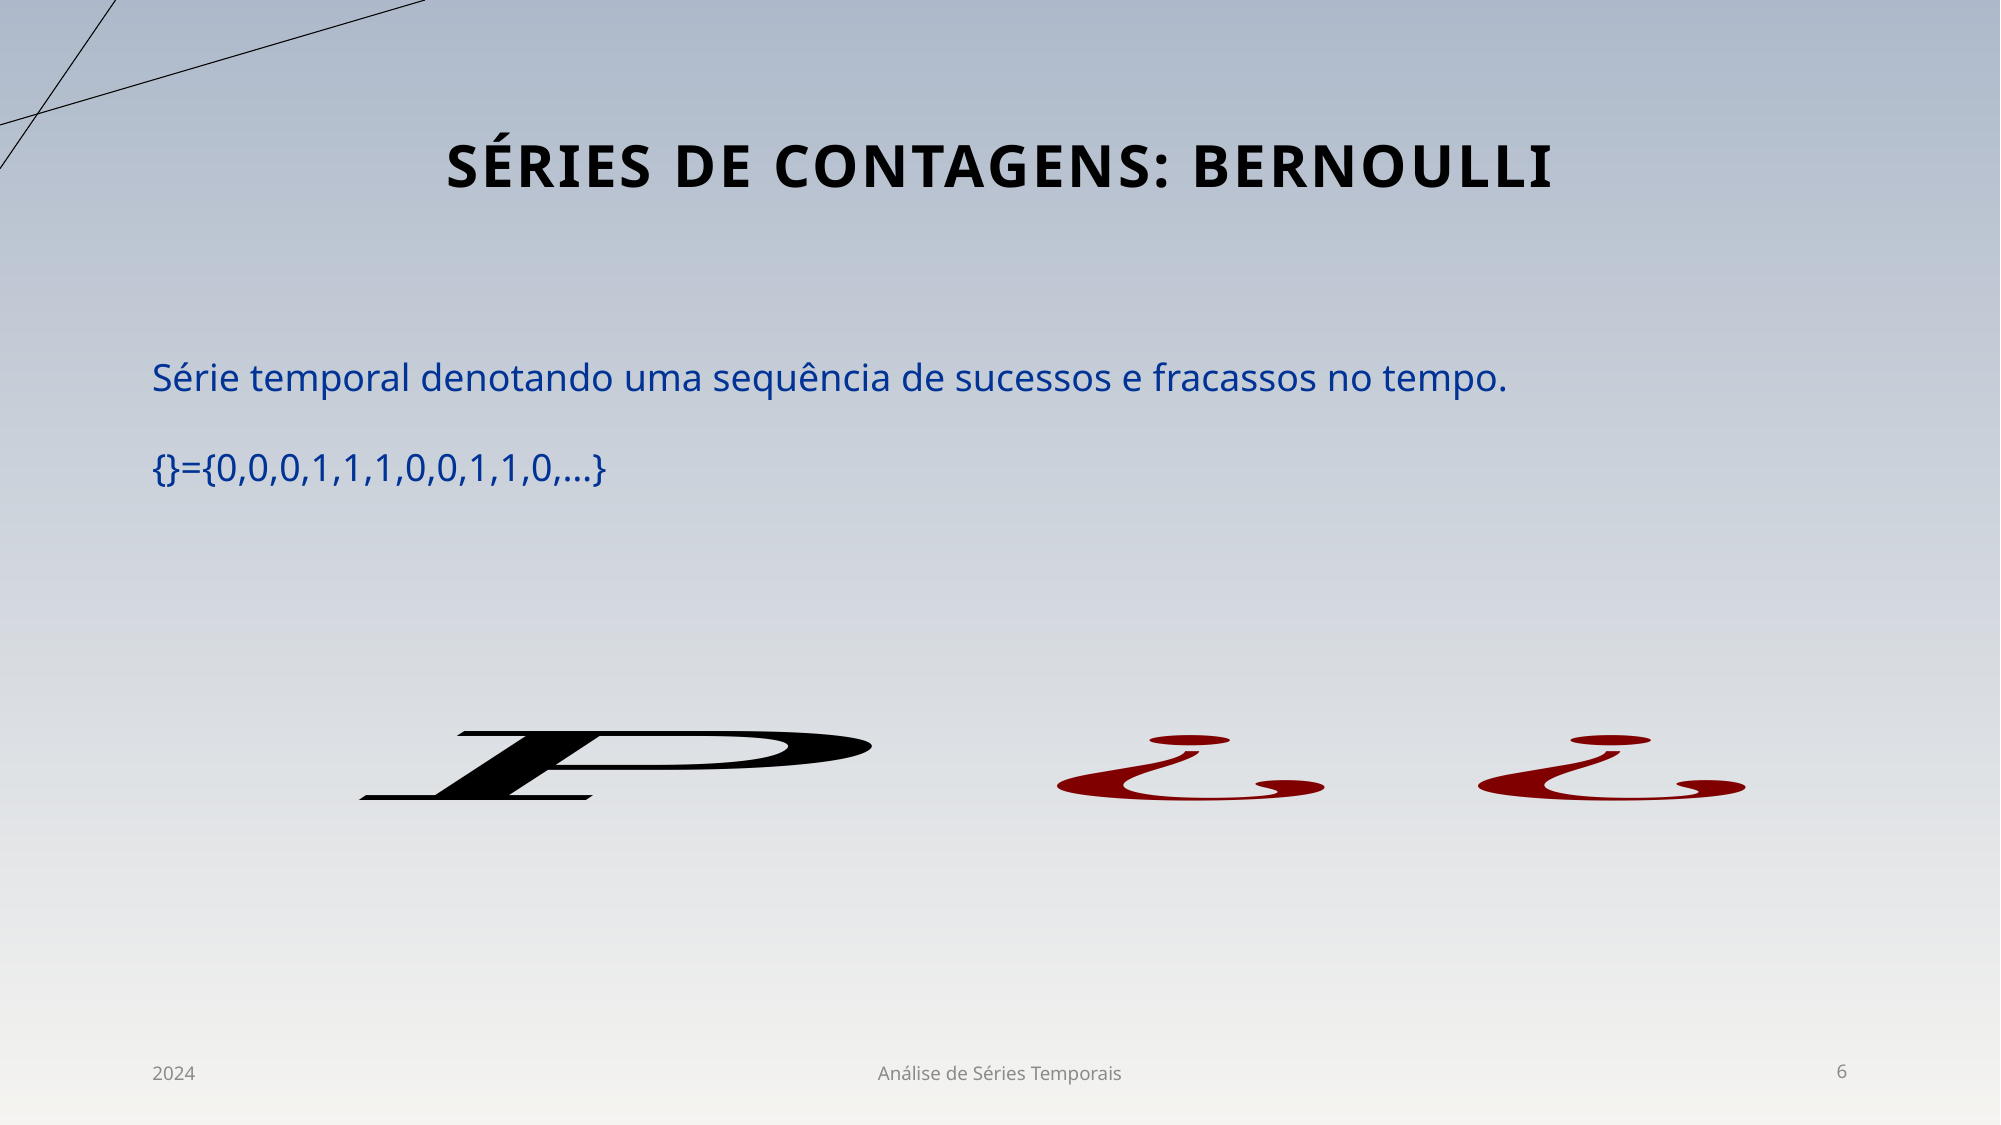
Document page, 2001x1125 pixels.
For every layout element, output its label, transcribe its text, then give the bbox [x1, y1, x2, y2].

slide_number 2024 [137, 1042, 588, 1103]
footer Análise de Séries Temporais [662, 1042, 1338, 1103]
title Séries de contagens: BernoulLi [137, 59, 1863, 278]
slide_number 6 [1412, 1042, 1863, 1103]
